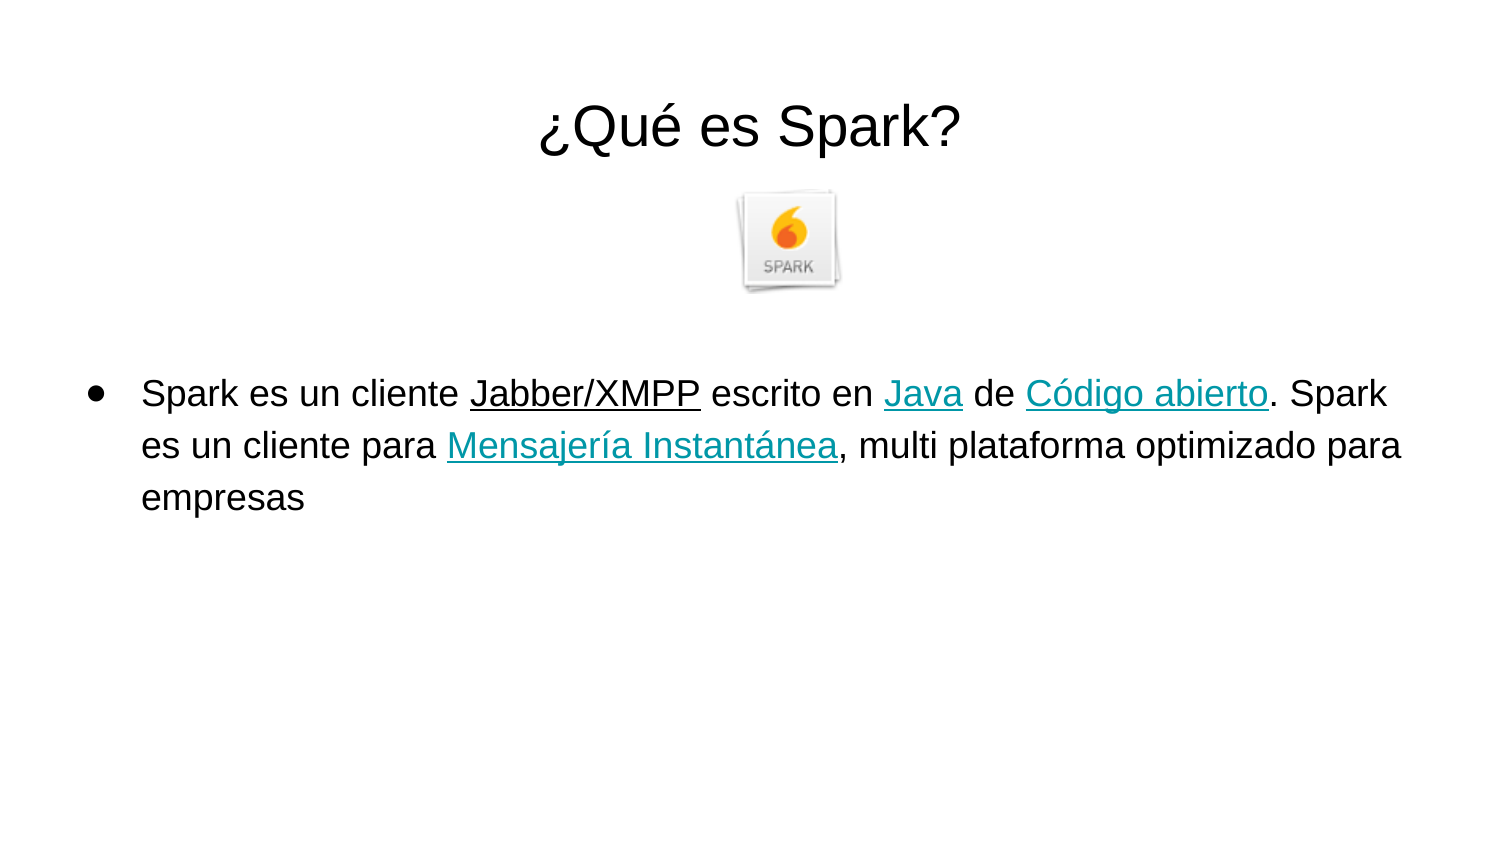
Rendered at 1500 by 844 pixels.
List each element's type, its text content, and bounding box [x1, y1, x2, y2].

title ¿Qué es Spark? [51, 72, 1449, 167]
picture [729, 189, 846, 294]
list Spark es un cliente Jabber/XMPP escrito en Java de Código abierto. Spark es un cliente para Mensajería Instantánea, multi plataforma optimizado para empresas [51, 347, 1449, 750]
